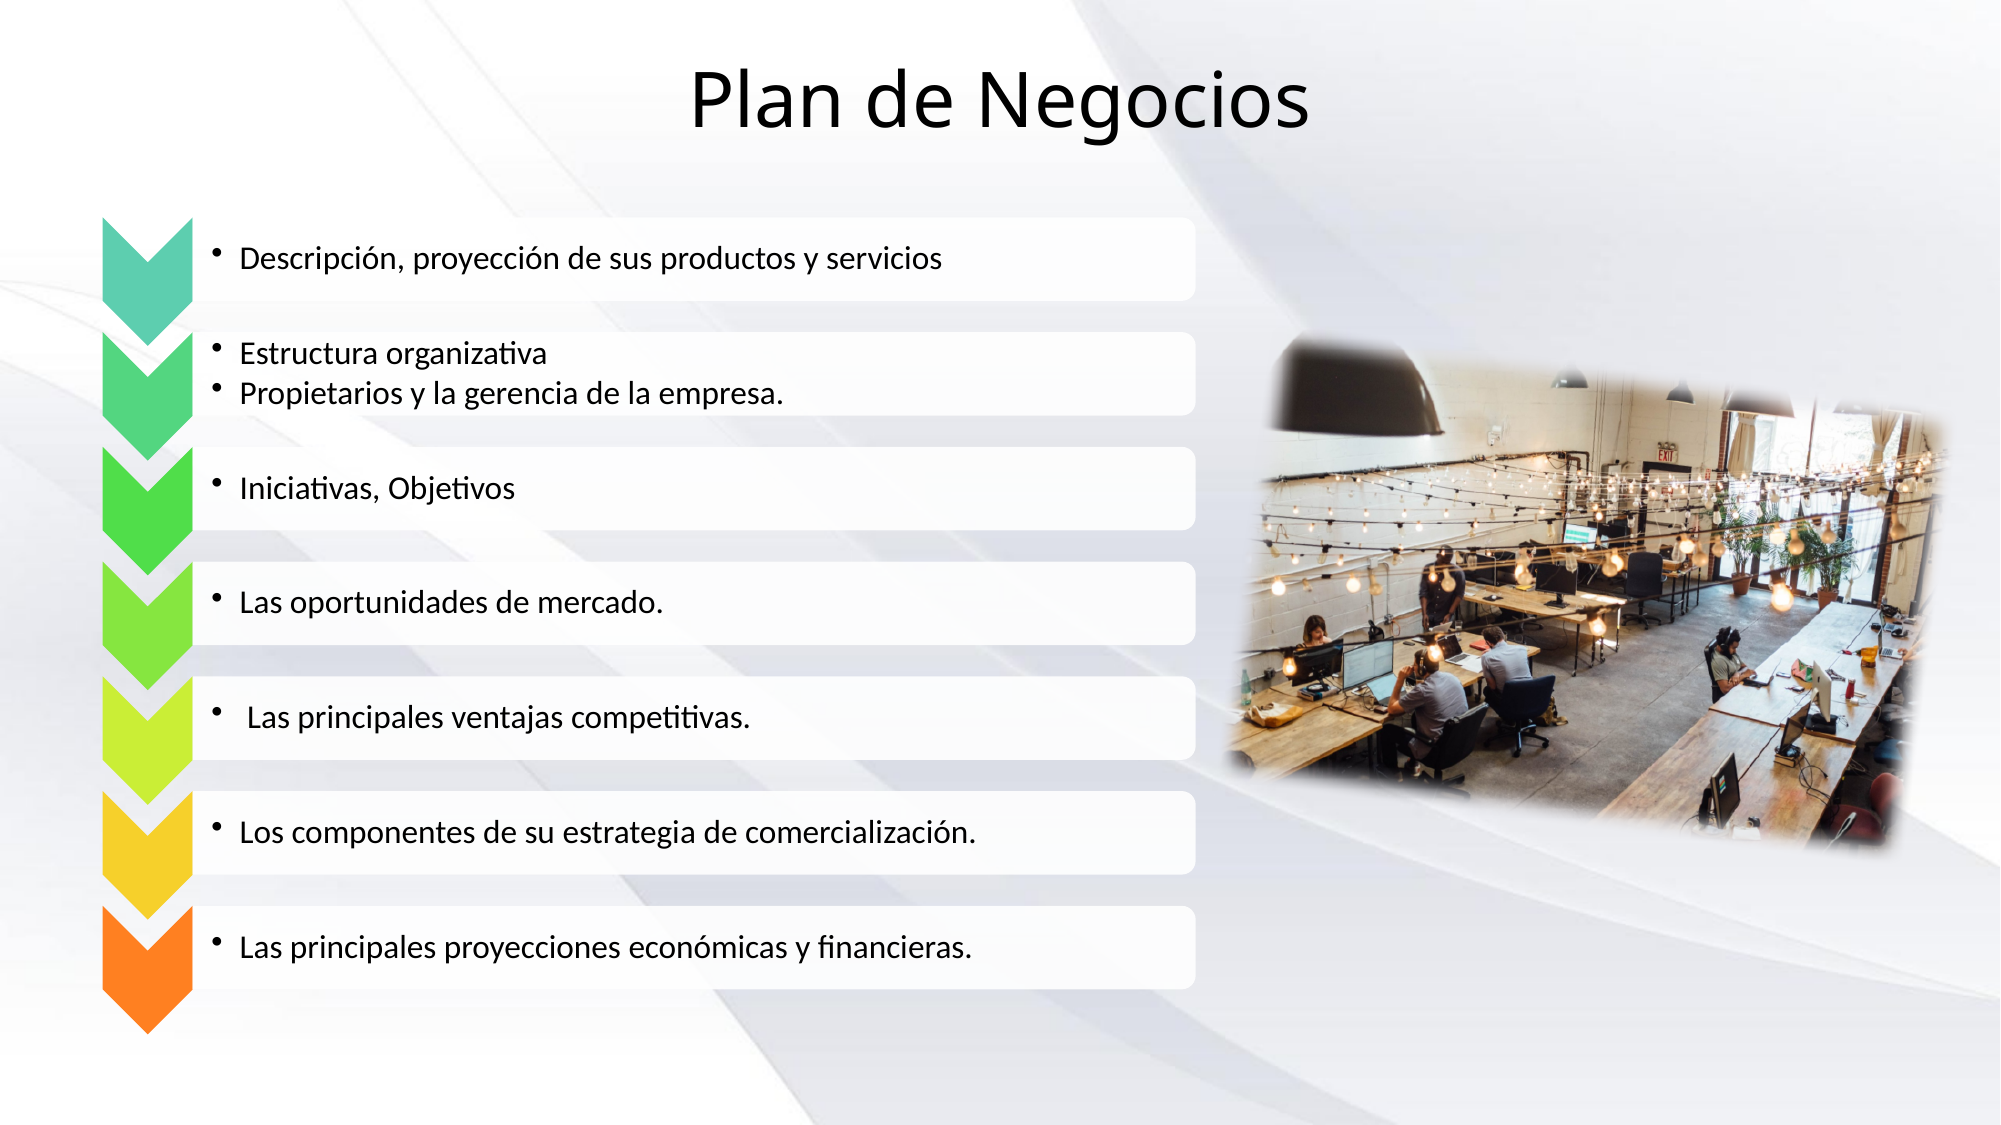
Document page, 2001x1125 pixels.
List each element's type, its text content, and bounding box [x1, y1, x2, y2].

title Plan de Negocios [498, 53, 1502, 153]
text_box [102, 216, 1196, 1035]
picture [0, 0, 2001, 1125]
